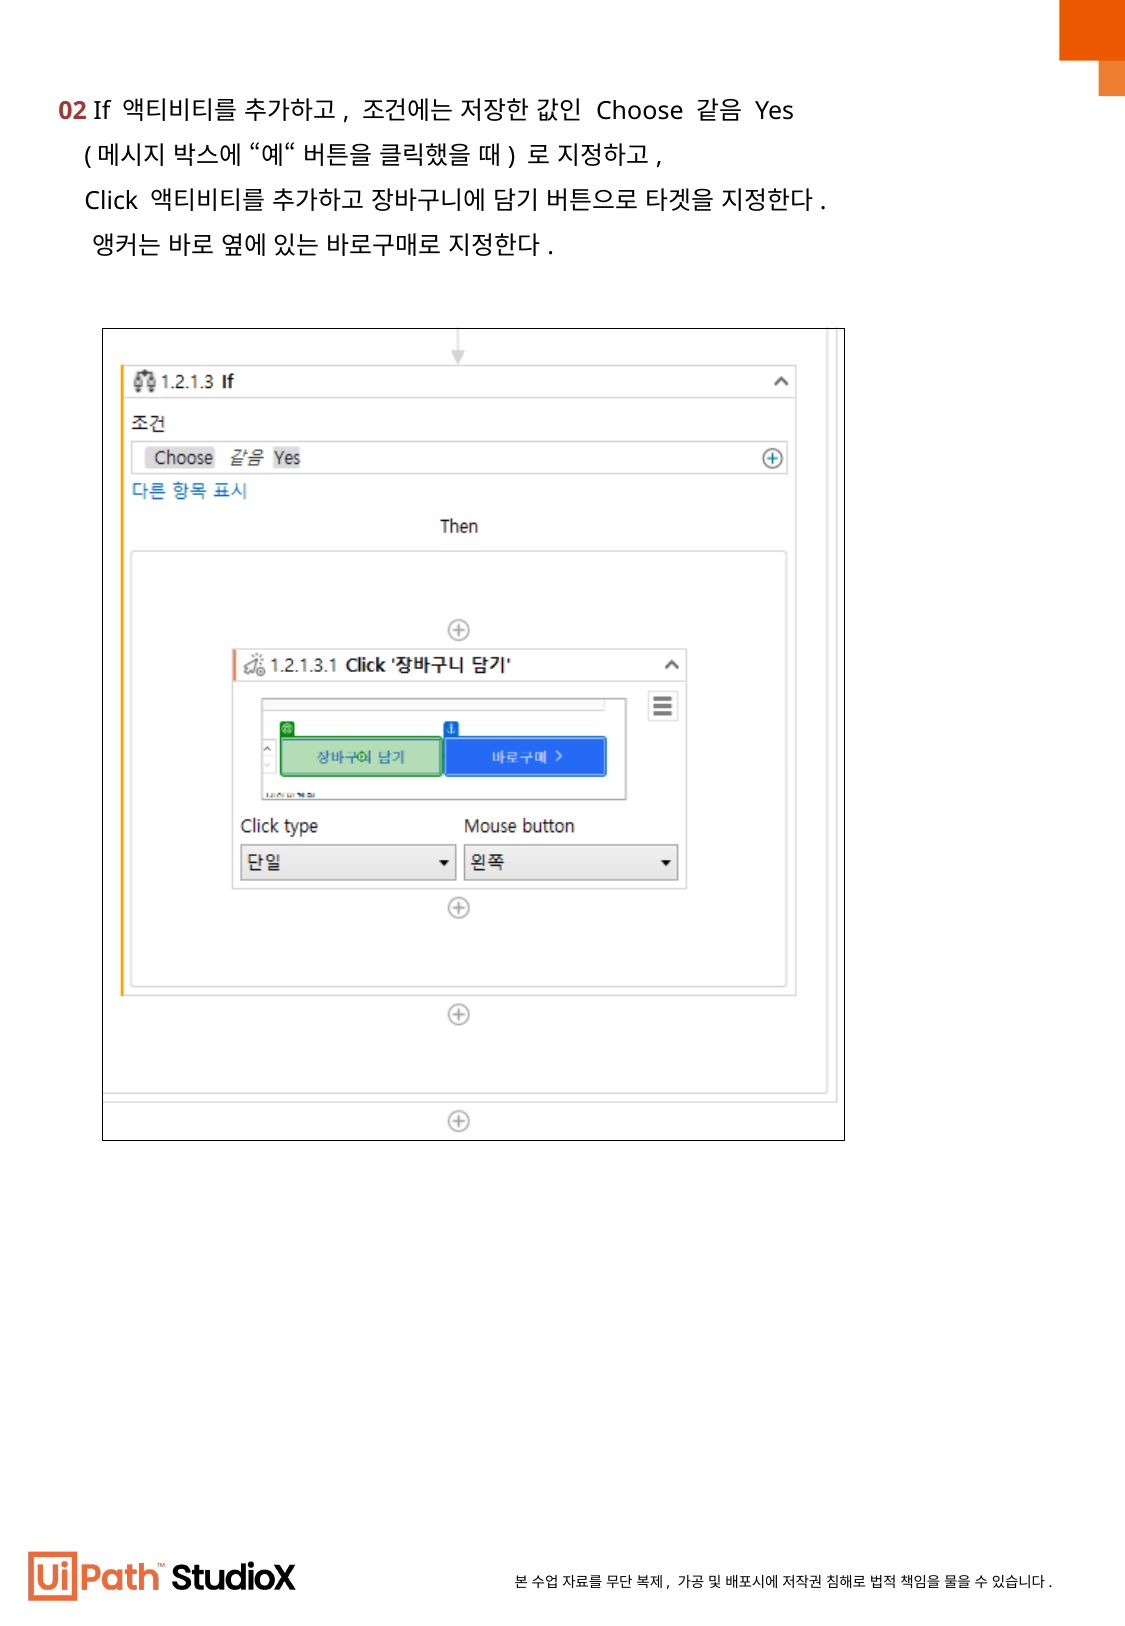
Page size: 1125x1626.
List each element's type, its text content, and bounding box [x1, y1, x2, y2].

text_box 본 수업 자료를 무단 복제, 가공 및 배포시에 저작권 침해로 법적 책임을 물을 수 있습니다. [499, 1565, 1068, 1598]
picture [27, 1550, 297, 1602]
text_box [1059, 0, 1125, 97]
text_box 02 If 액티비티를 추가하고, 조건에는 저장한 값인 Choose 같음 Yes (메시지 박스에 “예“ 버튼을 클릭했을 때) 로 지정하고, Click 액티비티를 추가하고 장바구니에 담기 버튼으로 타겟을 지정한다. 앵커는 바로 옆에 있는 바로구매로 지정한다. [43, 72, 1083, 267]
picture [102, 327, 845, 1141]
